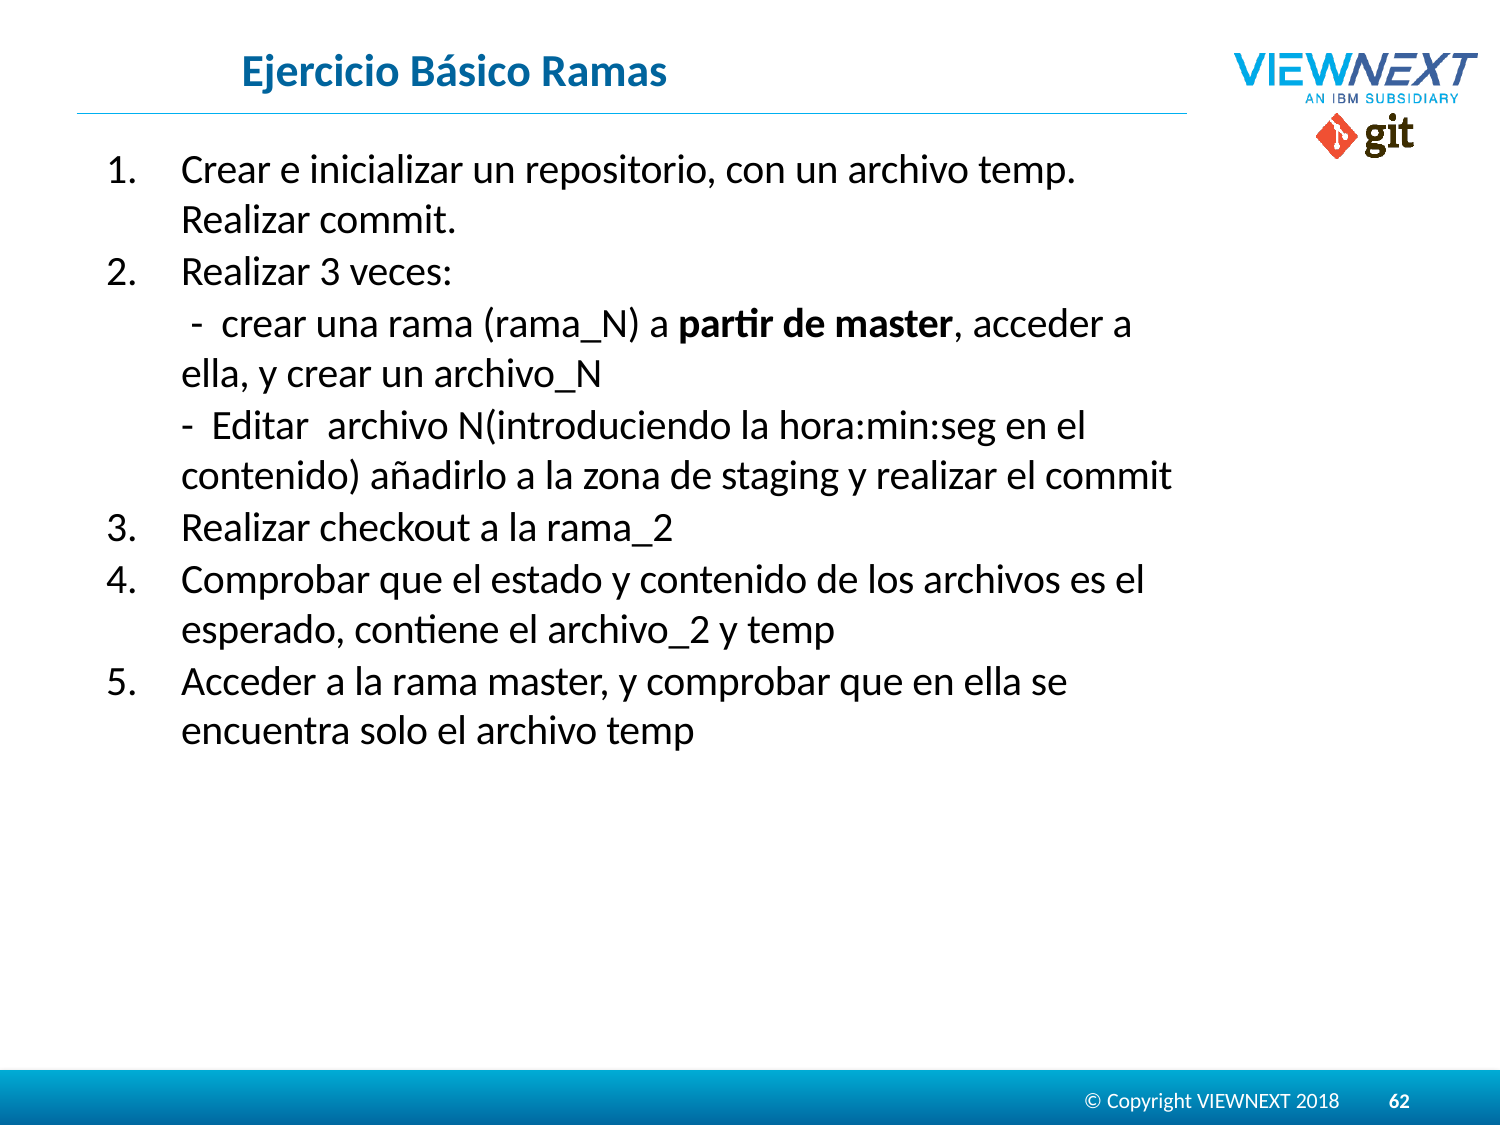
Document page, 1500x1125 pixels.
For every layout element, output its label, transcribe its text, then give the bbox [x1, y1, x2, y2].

title Ejercicio Básico Ramas [76, 30, 1255, 106]
picture [1234, 41, 1478, 159]
slide_number 62 [1074, 1070, 1425, 1125]
text_box Crear e inicializar un repositorio, con un archivo temp. Realizar commit. Realizar 3 veces: - crear una rama (rama_N) a partir de master, acceder a ella, y crear un archivo_N - Editar archivo N(introduciendo la hora:min:seg en el contenido) añadirlo a la zona de staging y realizar el commit Realizar checkout a la rama_2 Comprobar que el estado y contenido de los archivos es el esperado, contiene el archivo_2 y temp Acceder a la rama master, y comprobar que en ella se encuentra solo el archivo temp [104, 139, 1199, 806]
